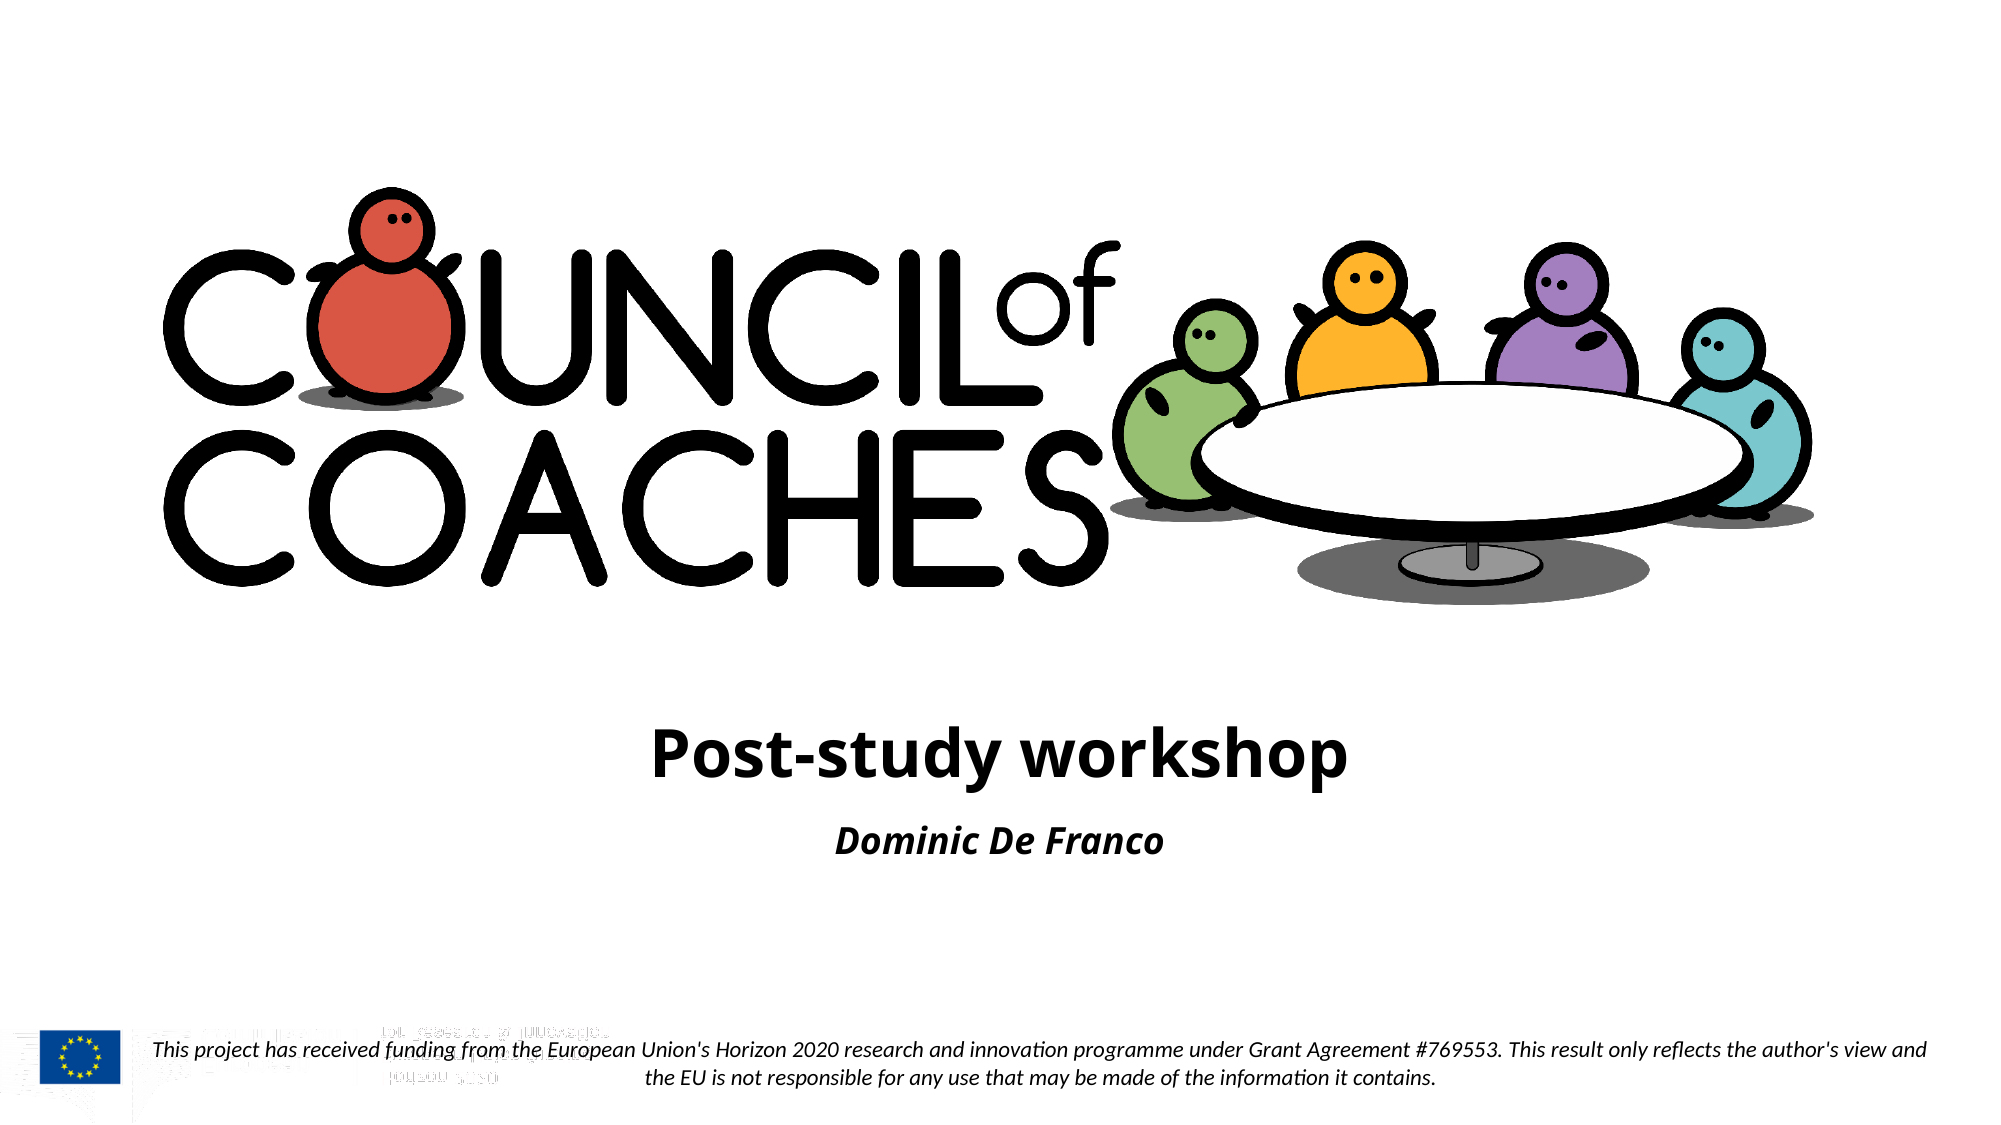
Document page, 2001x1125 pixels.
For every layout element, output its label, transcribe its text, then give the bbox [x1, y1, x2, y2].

title Post-study workshop [249, 650, 1750, 800]
picture [0, 1027, 609, 1123]
subtitle Dominic De Franco [249, 814, 1750, 921]
picture [163, 187, 1814, 605]
